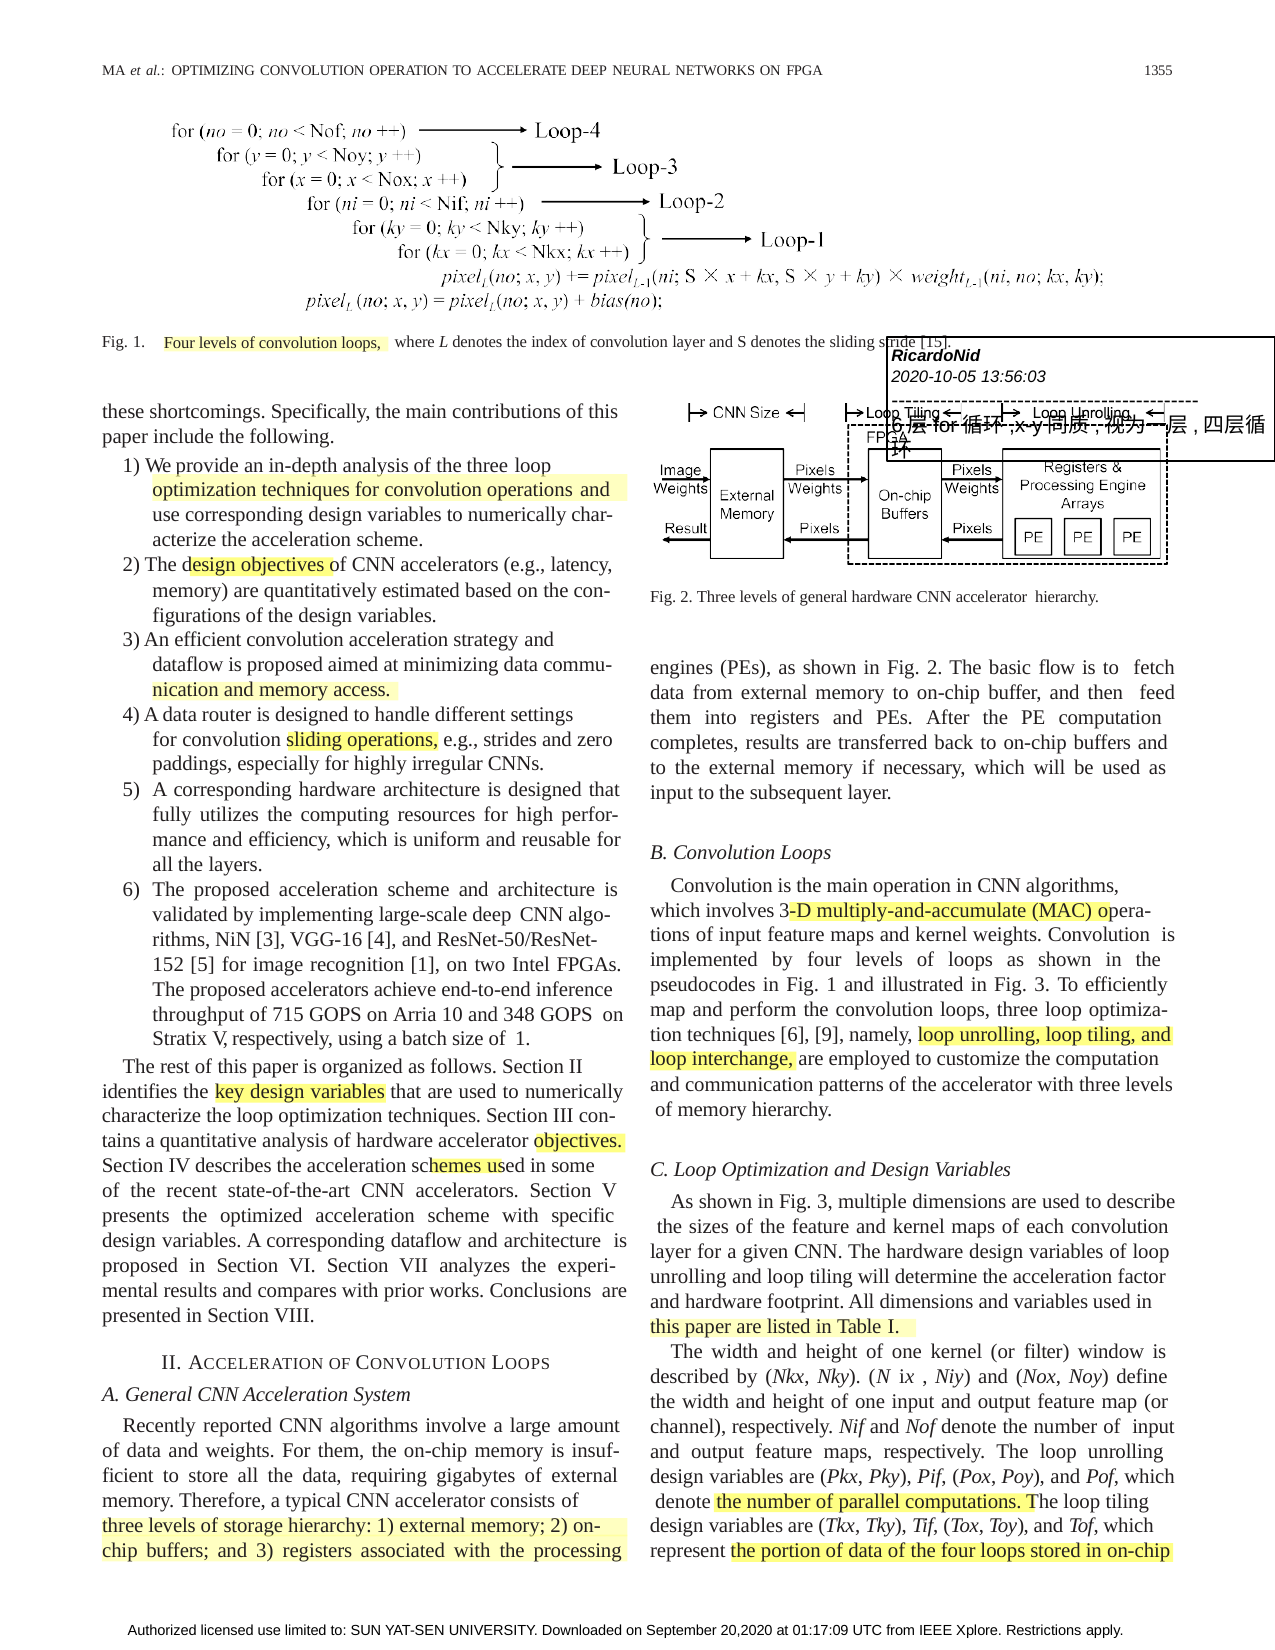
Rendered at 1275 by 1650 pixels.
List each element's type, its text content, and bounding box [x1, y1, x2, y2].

text_box Fig. 1. [99, 329, 149, 352]
text_box [713, 406, 745, 419]
text_box these shortcomings. Specifically, the main contributions of this paper include the following. 1) We provide an in-depth analysis of the three loop [99, 395, 628, 477]
text_box three levels of storage hierarchy: 1) external memory; 2) on- [101, 1518, 628, 1534]
text_box C. Loop Optimization and Design Variables As shown in Fig. 3, multiple dimensions are used to describe the sizes of the feature and kernel maps of each convolution layer for a given CNN. The hardware design variables of loop unrolling and loop tiling will determine the acceleration factor [647, 1145, 1176, 1288]
text_box and hardware footprint. All dimensions and variables used in [647, 1285, 1173, 1313]
text_box design variables are (Tkx, Tky), Tif, (Tox, Toy), and Tof, which represent the portion of data of the four loops stored in on-chip [647, 1509, 1176, 1562]
text_box optimization techniques for convolution operations and [152, 474, 628, 498]
text_box [171, 122, 1103, 311]
text_box this paper are listed in Table I. [650, 1318, 917, 1335]
text_box [688, 403, 708, 422]
text_box Fig. 2. Three levels of general hardware CNN accelerator hierarchy. [647, 583, 1129, 606]
text_box for convolution sliding operations, e.g., strides and zero [150, 723, 628, 748]
text_box use corresponding design variables to numerically char- acterize the acceleration scheme. 2) The design objectives of CNN accelerators (e.g., latency, [120, 498, 628, 573]
text_box [875, 409, 887, 419]
text_box and communication patterns of the accelerator with three levels of memory hierarchy. [647, 1068, 1176, 1121]
text_box Section IV describes the acceleration schemes used in some [99, 1150, 628, 1174]
text_box II. ACCELERATION OF CONVOLUTION LOOPS A. General CNN Acceleration System Recently reported CNN algorithms involve a large amount of data and weights. For them, the on-chip memory is insuf- ficient to store all the data, requiring gigabytes of external memory. Therefore, a typical CNN accelerator consists of [99, 1340, 628, 1512]
text_box MA et al.: OPTIMIZING CONVOLUTION OPERATION TO ACCELERATE DEEP NEURAL NETWORKS ON FPGA [99, 58, 836, 79]
text_box loop interchange, are employed to customize the computation [647, 1043, 1176, 1068]
text_box nication and memory access. [152, 681, 399, 698]
text_box chip buffers; and 3) registers associated with the processing [101, 1534, 628, 1562]
text_box [847, 554, 854, 565]
text_box characterize the loop optimization techniques. Section III con- tains a quantitative analysis of hardware accelerator objectives. [99, 1099, 628, 1150]
text_box 4) A data router is designed to handle different settings [120, 698, 628, 726]
text_box [867, 431, 887, 443]
text_box [750, 406, 779, 419]
footer Authorized licensed use limited to: SUN YAT-SEN UNIVERSITY. Downloaded on September 20,2020 at 01:17:09 UTC from IEEE Xplore. Restrictions apply. [125, 1620, 1146, 1650]
text_box paddings, especially for highly irregular CNNs. A corresponding hardware architecture is designed that fully utilizes the computing resources for high perfor- mance and efficiency, which is uniform and reusable for all the layers. The proposed acceleration scheme and architecture is validated by implementing large-scale deep CNN algo- rithms, NiN [3], VGG-16 [4], and ResNet-50/ResNet- 152 [5] for image recognition [1], on two Intel FPGAs. The proposed accelerators achieve end-to-end inference throughput of 715 GOPS on Arria 10 and 348 GOPS on Stratix V, respectively, using a batch size of 1. The rest of this paper is organized as follows. Section II identifies the key design variables that are used to numerically [99, 748, 628, 1099]
text_box RicardoNid 2020-10-05 13:56:03 -------------------------------------------- 6层for循环,x-y同质,视为一层,四层循环 [887, 336, 1275, 462]
text_box where L denotes the index of convolution layer and S denotes the sliding stride [15]. [392, 329, 982, 352]
text_box memory) are quantitatively estimated based on the con- figurations of the design variables. 3) An efficient convolution acceleration strategy and [120, 573, 628, 651]
text_box engines (PEs), as shown in Fig. 2. The basic flow is to fetch data from external memory to on-chip buffer, and then feed them into registers and PEs. After the PE computation completes, results are transferred back to on-chip buffers and to the external memory if necessary, which will be used as input to the subsequent layer. [647, 651, 1176, 804]
text_box dataflow is proposed aimed at minimizing data commu- [150, 648, 626, 676]
text_box B. Convolution Loops Convolution is the main operation in CNN algorithms, which involves 3-D multiply-and-accumulate (MAC) opera- [647, 828, 1176, 918]
text_box [653, 448, 1161, 559]
text_box Four levels of convolution loops, [163, 336, 389, 352]
text_box 1355 [1142, 58, 1176, 79]
text_box [845, 403, 864, 422]
text_box The width and height of one kernel (or filter) window is described by (Nkx, Nky). (N ix , Niy) and (Nox, Noy) define the width and height of one input and output feature map (or channel), respectively. Nif and Nof denote the number of input and output feature maps, respectively. The loop unrolling design variables are (Pkx, Pky), Pif, (Pox, Poy), and Pof, which denote the number of parallel computations. The loop tiling [647, 1335, 1176, 1509]
text_box [785, 403, 805, 422]
text_box tions of input feature maps and kernel weights. Convolution is implemented by four levels of loops as shown in the pseudocodes in Fig. 1 and illustrated in Fig. 3. To efficiently map and perform the convolution loops, three loop optimiza- tion techniques [6], [9], namely, loop unrolling, loop tiling, and [647, 918, 1176, 1043]
text_box of the recent state-of-the-art CNN accelerators. Section V presents the optimized acceleration scheme with specific design variables. A corresponding dataflow and architecture is proposed in Section VI. Section VII analyzes the experi- mental results and compares with prior works. Conclusions are presented in Section VIII. [99, 1174, 628, 1327]
